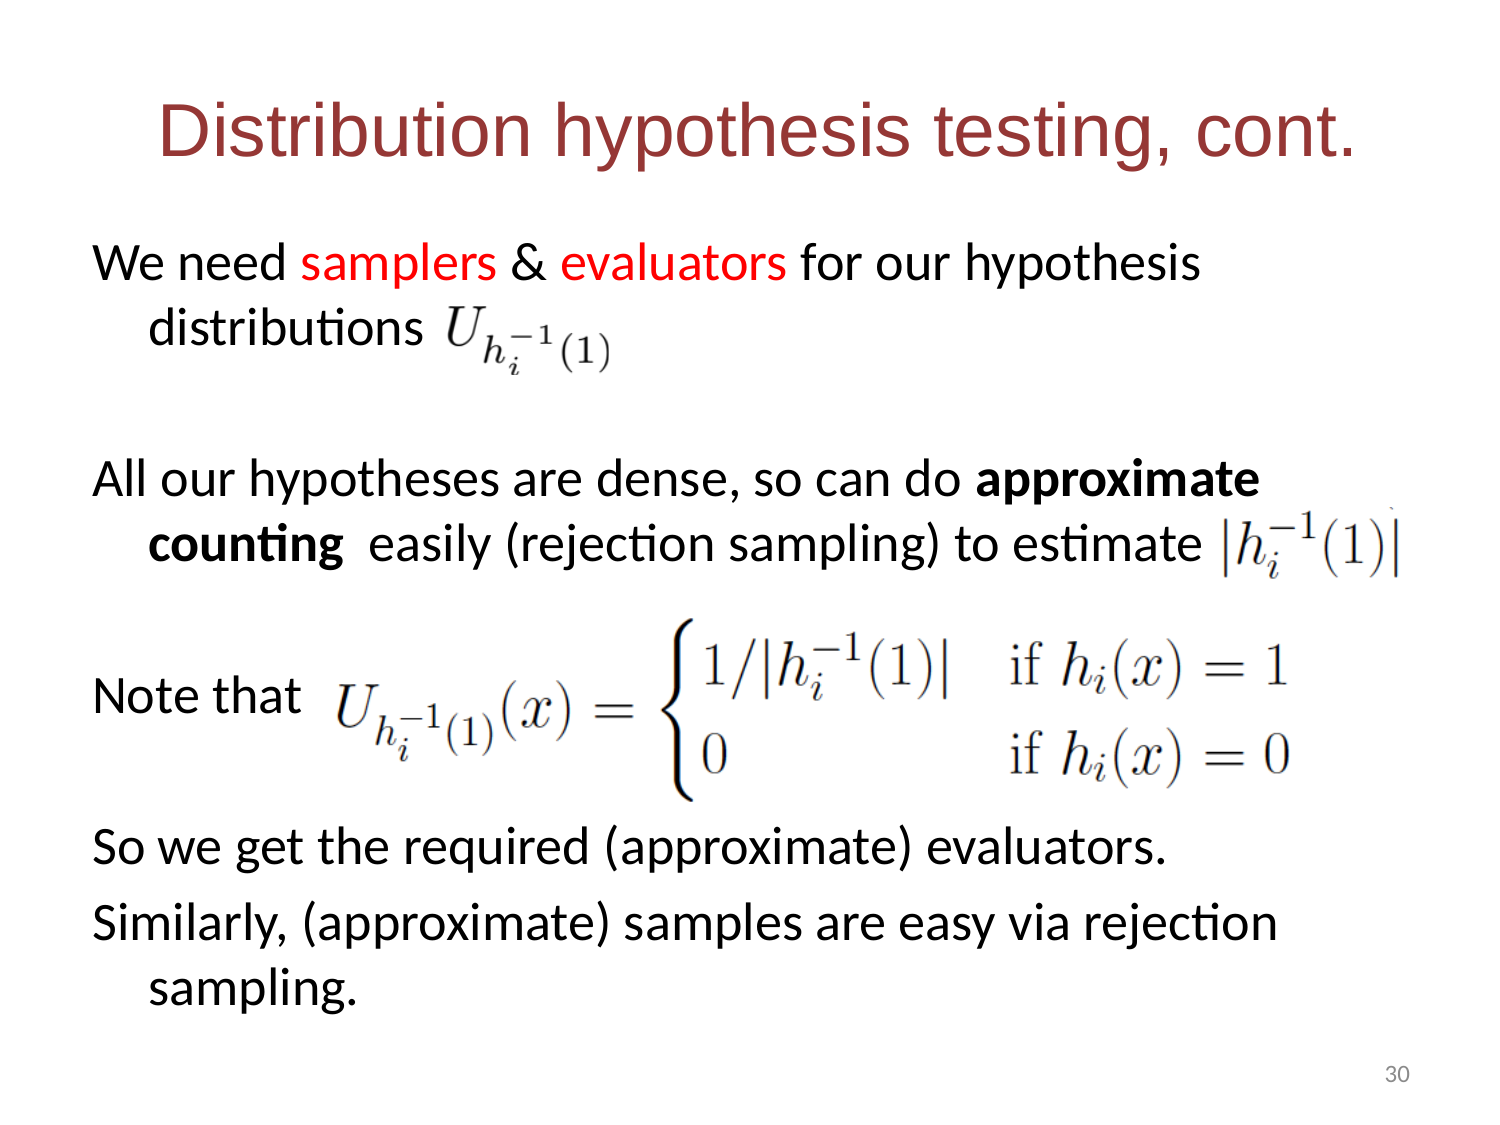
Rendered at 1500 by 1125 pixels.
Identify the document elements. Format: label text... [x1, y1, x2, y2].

title Distribution hypothesis testing, cont. [0, 32, 1500, 220]
picture [446, 306, 609, 375]
slide_number 30 [1074, 1042, 1425, 1103]
picture [329, 613, 1299, 806]
list We need samplers & evaluators for our hypothesis distributions All our hypotheses are dense, so can do approximate counting easily (rejection sampling) to estimate Note that So we get the required (approximate) evaluators. Similarly, (approximate) samples are easy via rejection sampling. [77, 218, 1428, 1082]
picture [1219, 507, 1407, 584]
